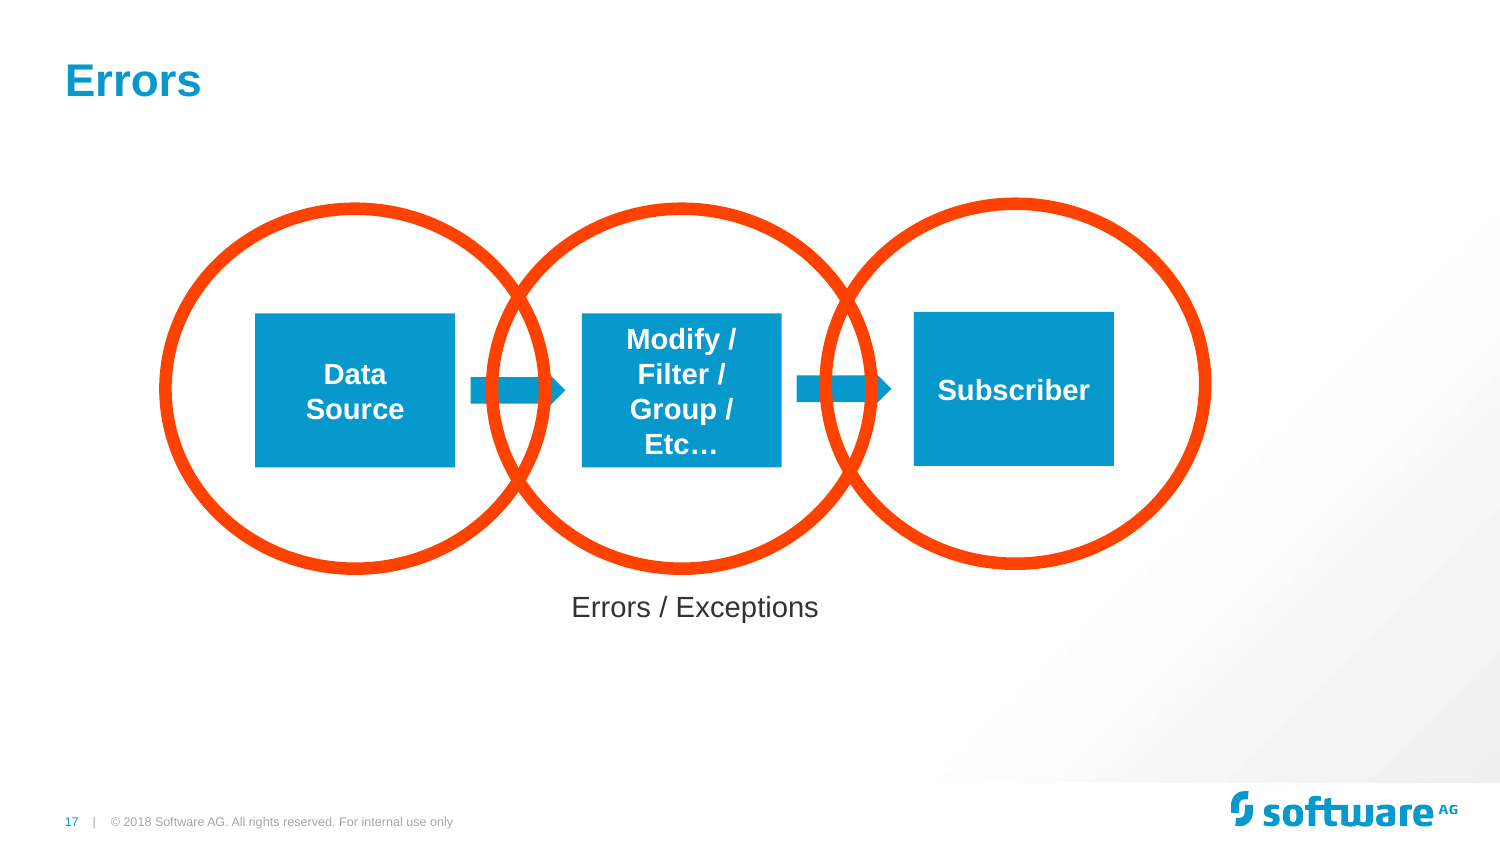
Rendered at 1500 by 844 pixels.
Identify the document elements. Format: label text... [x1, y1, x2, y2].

footer © 2018 Software AG. All rights reserved. For internal use only [110, 813, 483, 829]
text_box [164, 207, 546, 570]
text_box [519, 207, 850, 570]
title Errors [64, 52, 1436, 106]
text_box Errors / Exceptions [565, 588, 826, 624]
picture [0, 0, 1500, 830]
text_box [824, 202, 1207, 565]
